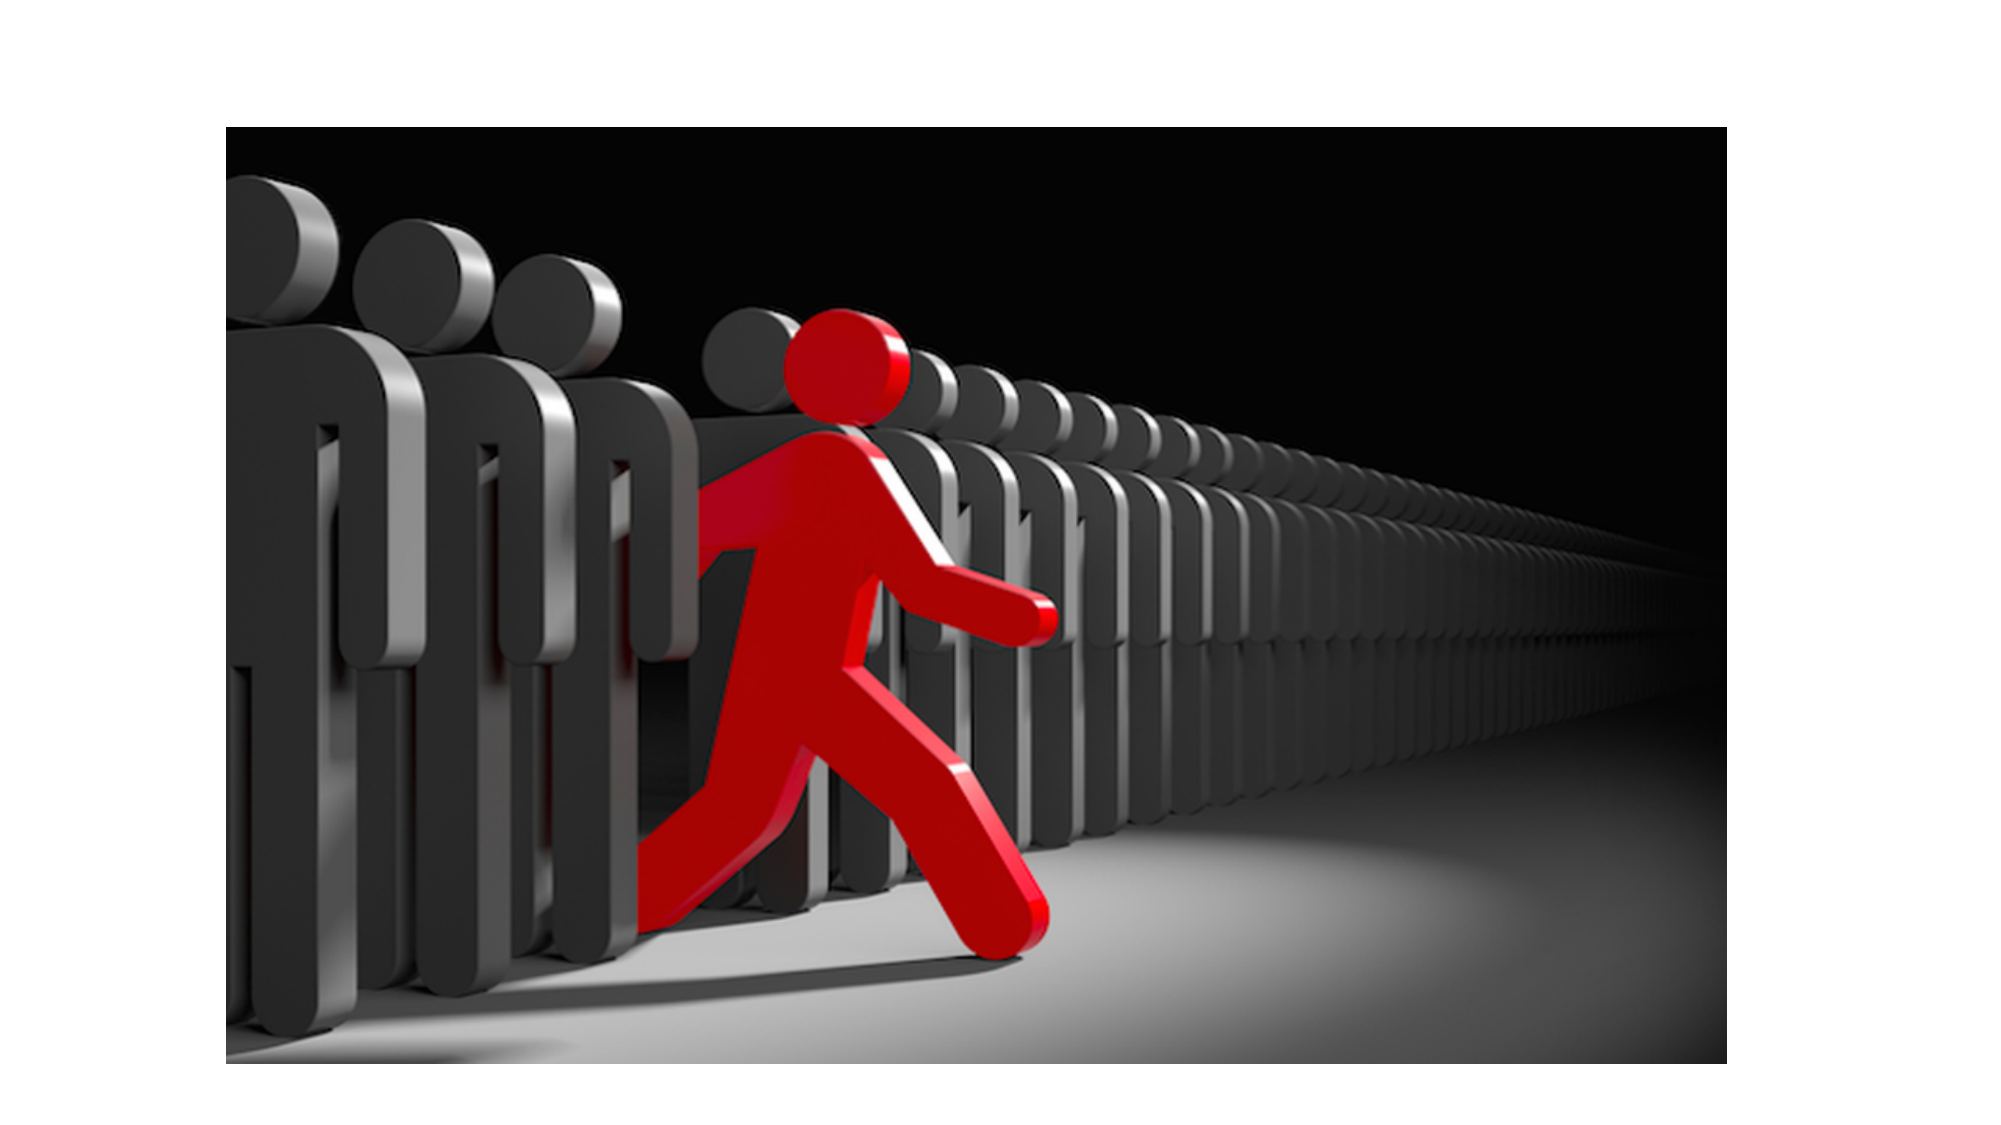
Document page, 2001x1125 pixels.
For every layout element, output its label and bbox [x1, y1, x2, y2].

picture [226, 127, 1727, 1064]
